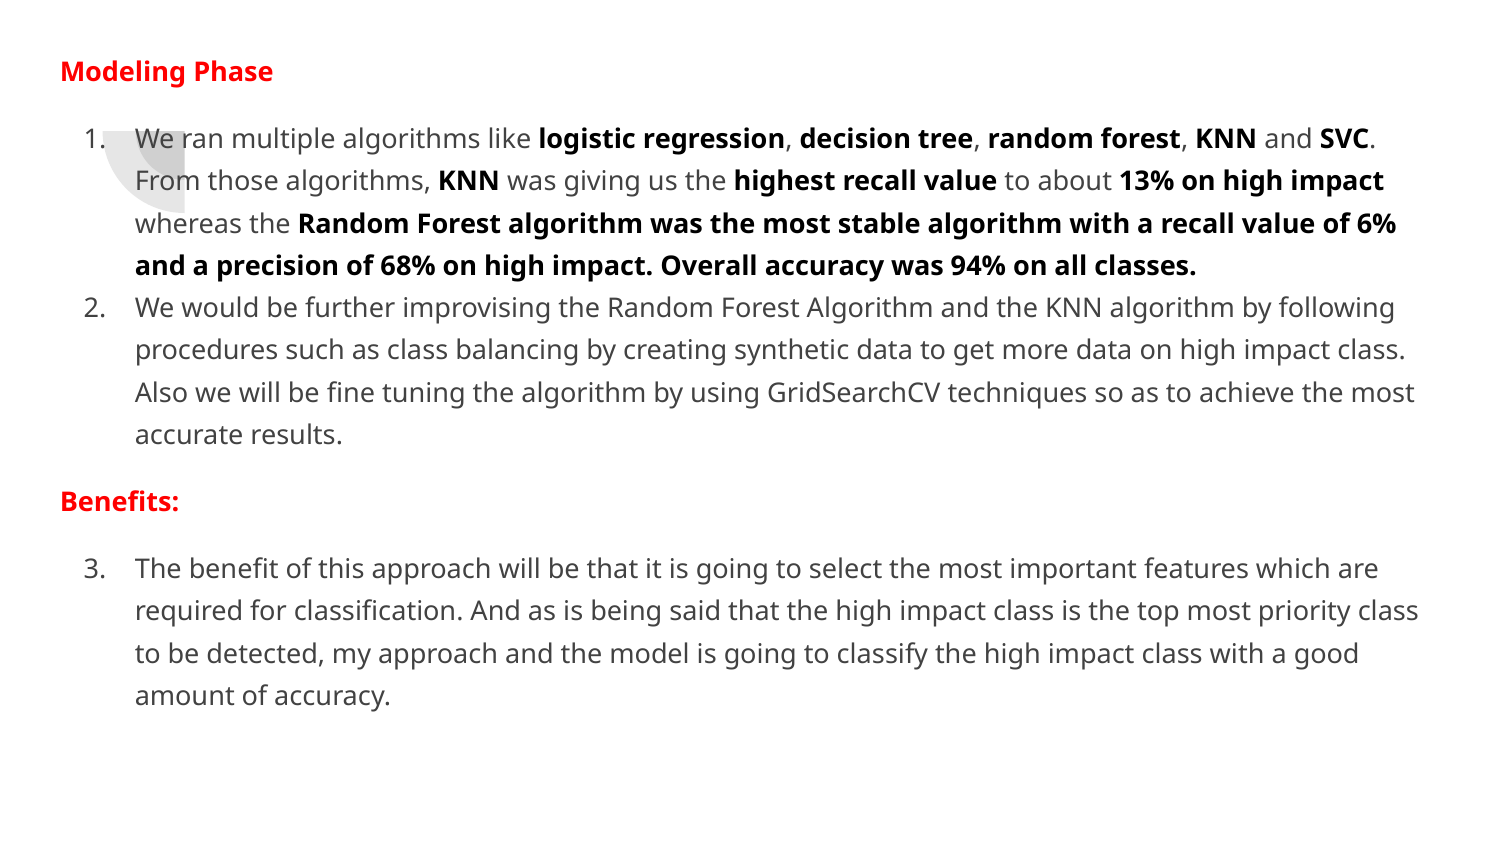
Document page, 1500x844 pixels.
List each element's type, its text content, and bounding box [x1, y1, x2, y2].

list Modeling Phase We ran multiple algorithms like logistic regression, decision tree, random forest, KNN and SVC. From those algorithms, KNN was giving us the highest recall value to about 13% on high impact whereas the Random Forest algorithm was the most stable algorithm with a recall value of 6% and a precision of 68% on high impact. Overall accuracy was 94% on all classes. We would be further improvising the Random Forest Algorithm and the KNN algorithm by following procedures such as class balancing by creating synthetic data to get more data on high impact class. Also we will be fine tuning the algorithm by using GridSearchCV techniques so as to achieve the most accurate results. Benefits: The benefit of this approach will be that it is going to select the most important features which are required for classification. And as is being said that the high impact class is the top most priority class to be detected, my approach and the model is going to classify the high impact class with a good amount of accuracy. [44, 32, 1461, 744]
